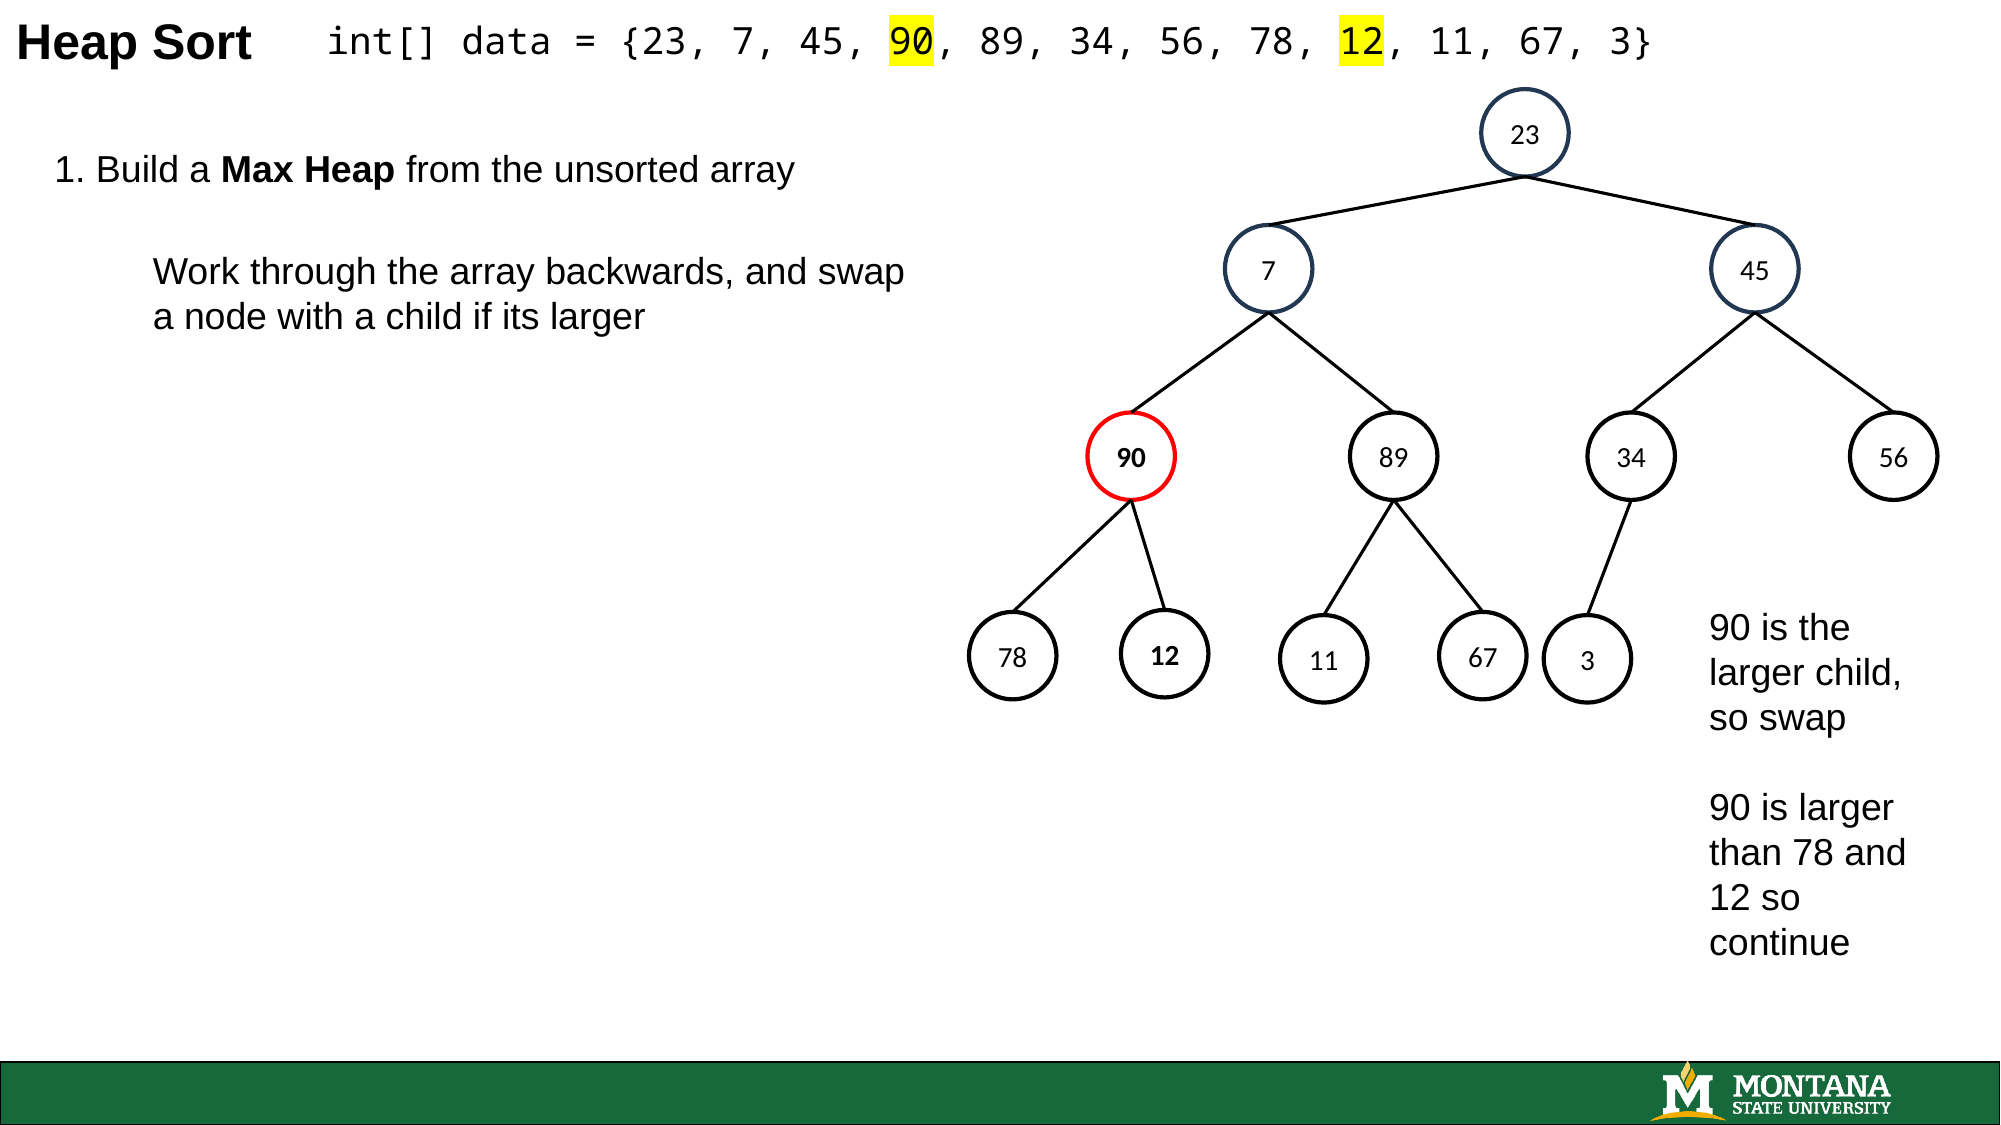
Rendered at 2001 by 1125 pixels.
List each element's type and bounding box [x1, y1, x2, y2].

text_box [138, 239, 932, 345]
picture [1649, 1060, 1892, 1122]
text_box [1, 2, 268, 78]
text_box [966, 86, 1940, 705]
text_box [0, 1060, 2000, 1125]
text_box [311, 10, 1669, 70]
text_box [39, 137, 811, 198]
text_box [1694, 595, 1955, 971]
